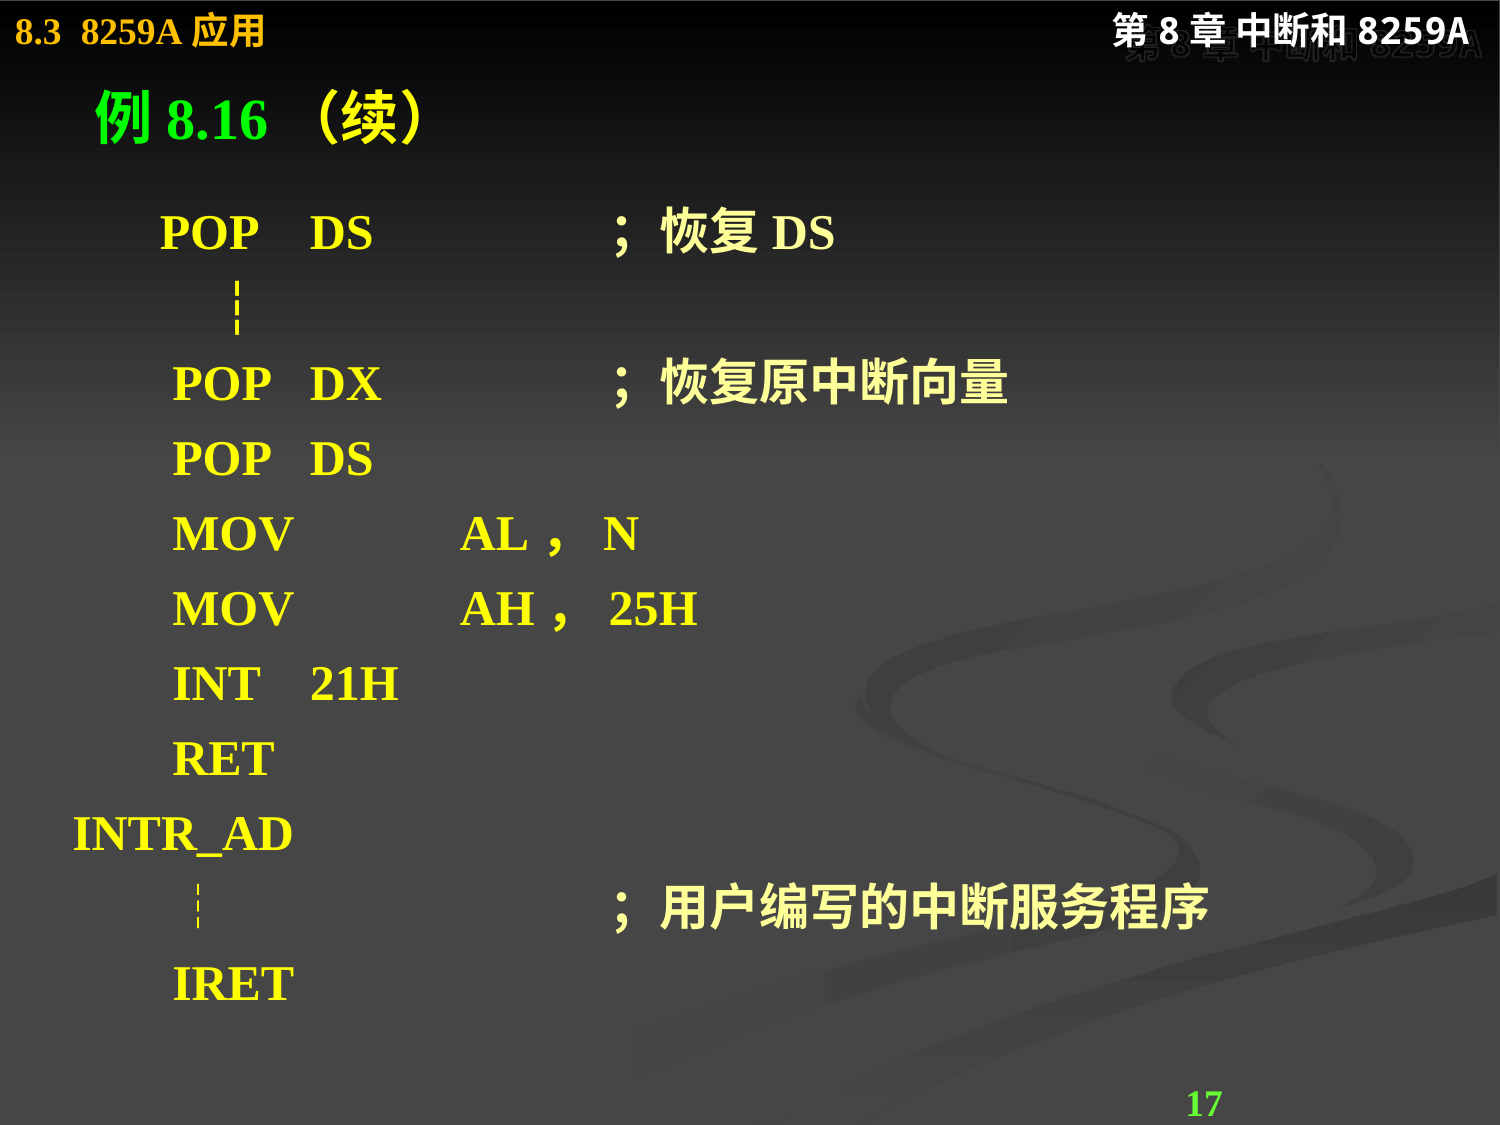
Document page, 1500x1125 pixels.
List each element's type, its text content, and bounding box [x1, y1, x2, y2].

list POP DS ；恢复DS ┆ POP DX ；恢复原中断向量 POP DS MOV AL，N MOV AH，25H INT 21H RET INTR_AD ┆ ；用户编写的中断服务程序 IRET [57, 183, 1431, 1033]
title 例8.16（续） [78, 60, 1430, 172]
